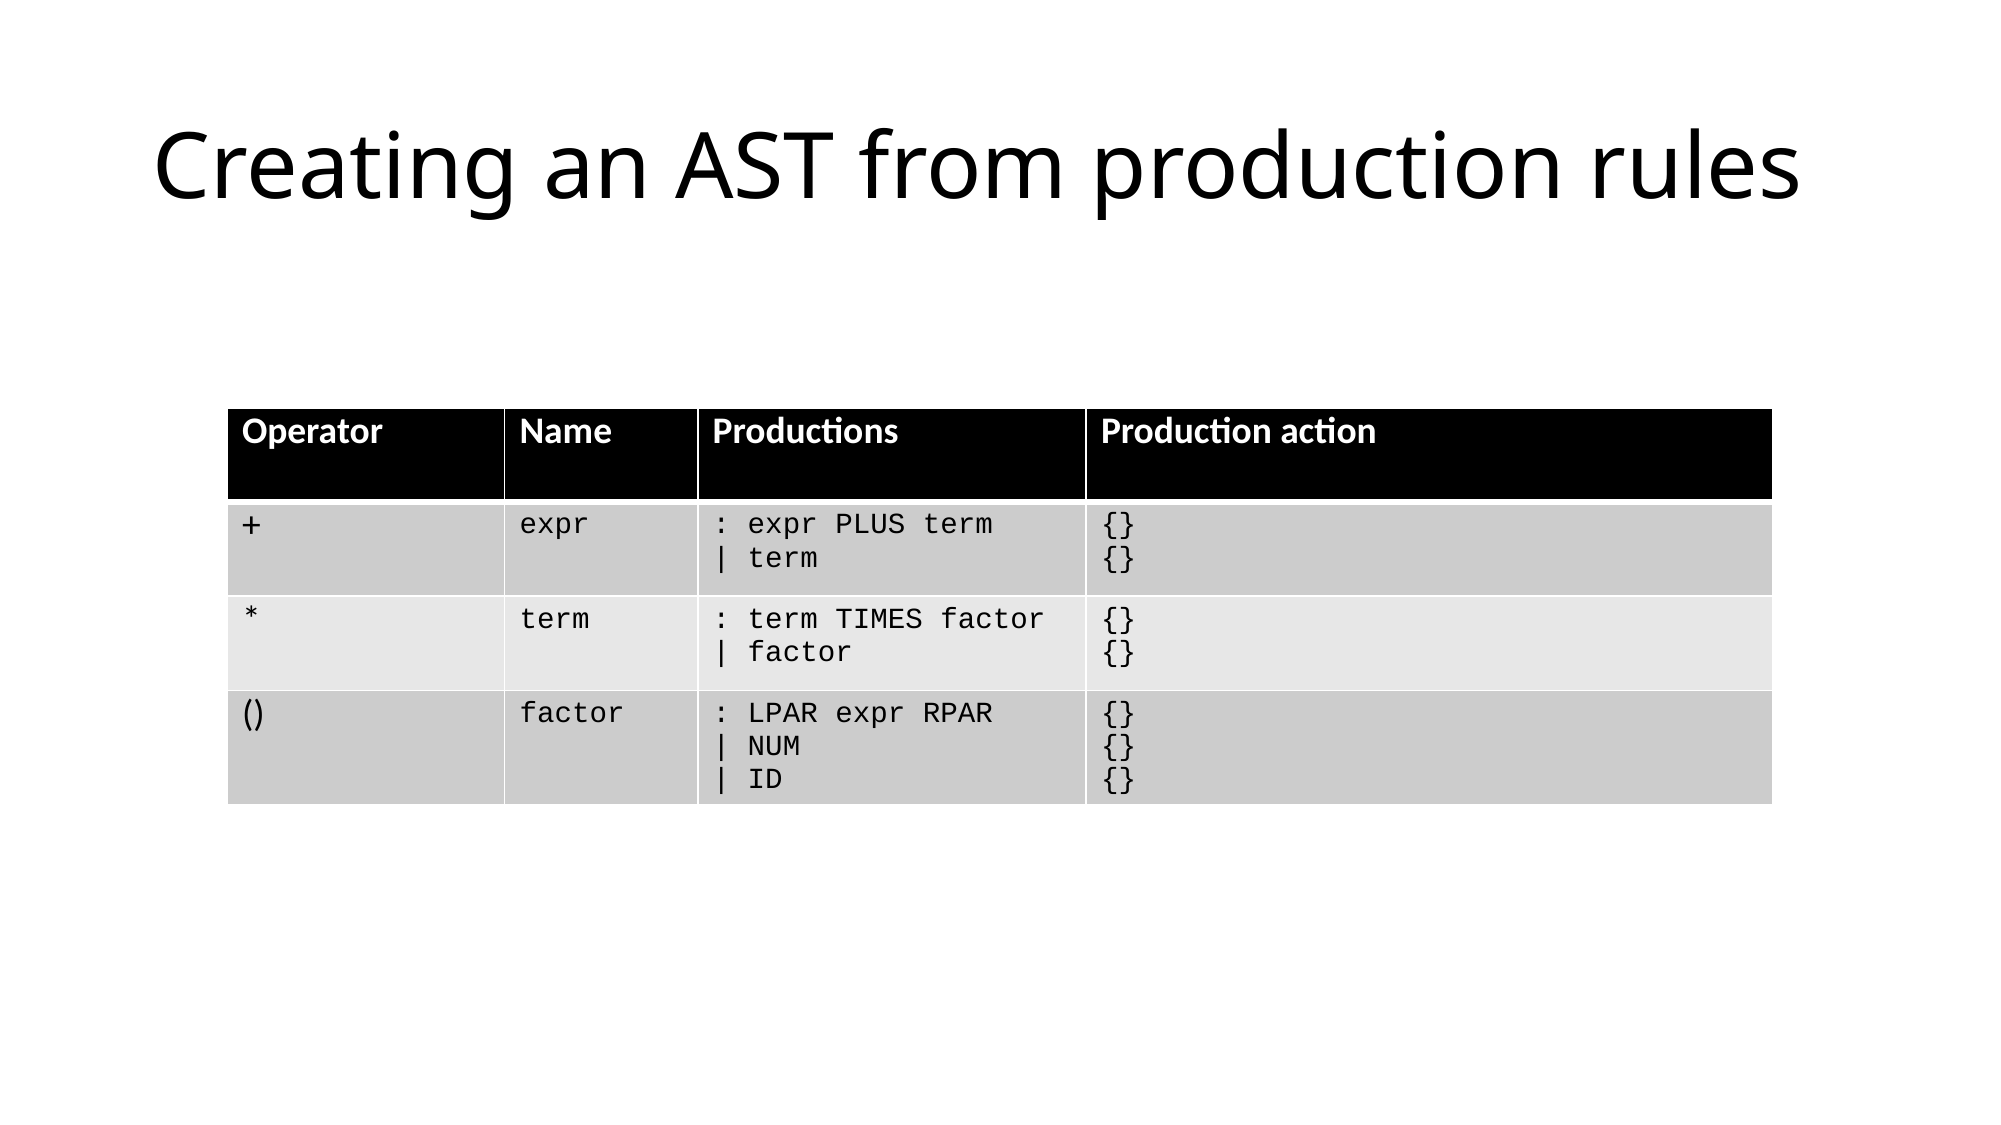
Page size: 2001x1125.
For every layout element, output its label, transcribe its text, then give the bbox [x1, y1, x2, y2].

table_cell () [228, 691, 504, 804]
table_cell : term TIMES factor | factor [699, 597, 1085, 690]
table_cell {} {} {} [1087, 691, 1772, 804]
table_cell term [505, 597, 697, 690]
table_cell * [228, 597, 504, 690]
title Creating an AST from production rules [137, 59, 1863, 278]
table_header Productions [699, 409, 1085, 499]
table_cell + [228, 505, 504, 595]
table_header Name [505, 409, 697, 499]
table_cell : LPAR expr RPAR | NUM | ID [699, 691, 1085, 804]
table_cell : expr PLUS term | term [699, 505, 1085, 595]
table_header Operator [228, 409, 504, 499]
table_cell expr [505, 505, 697, 595]
table_cell {} {} [1087, 505, 1772, 595]
table_header Production action [1087, 409, 1772, 499]
table_cell {} {} [1087, 597, 1772, 690]
table_cell factor [505, 691, 697, 804]
